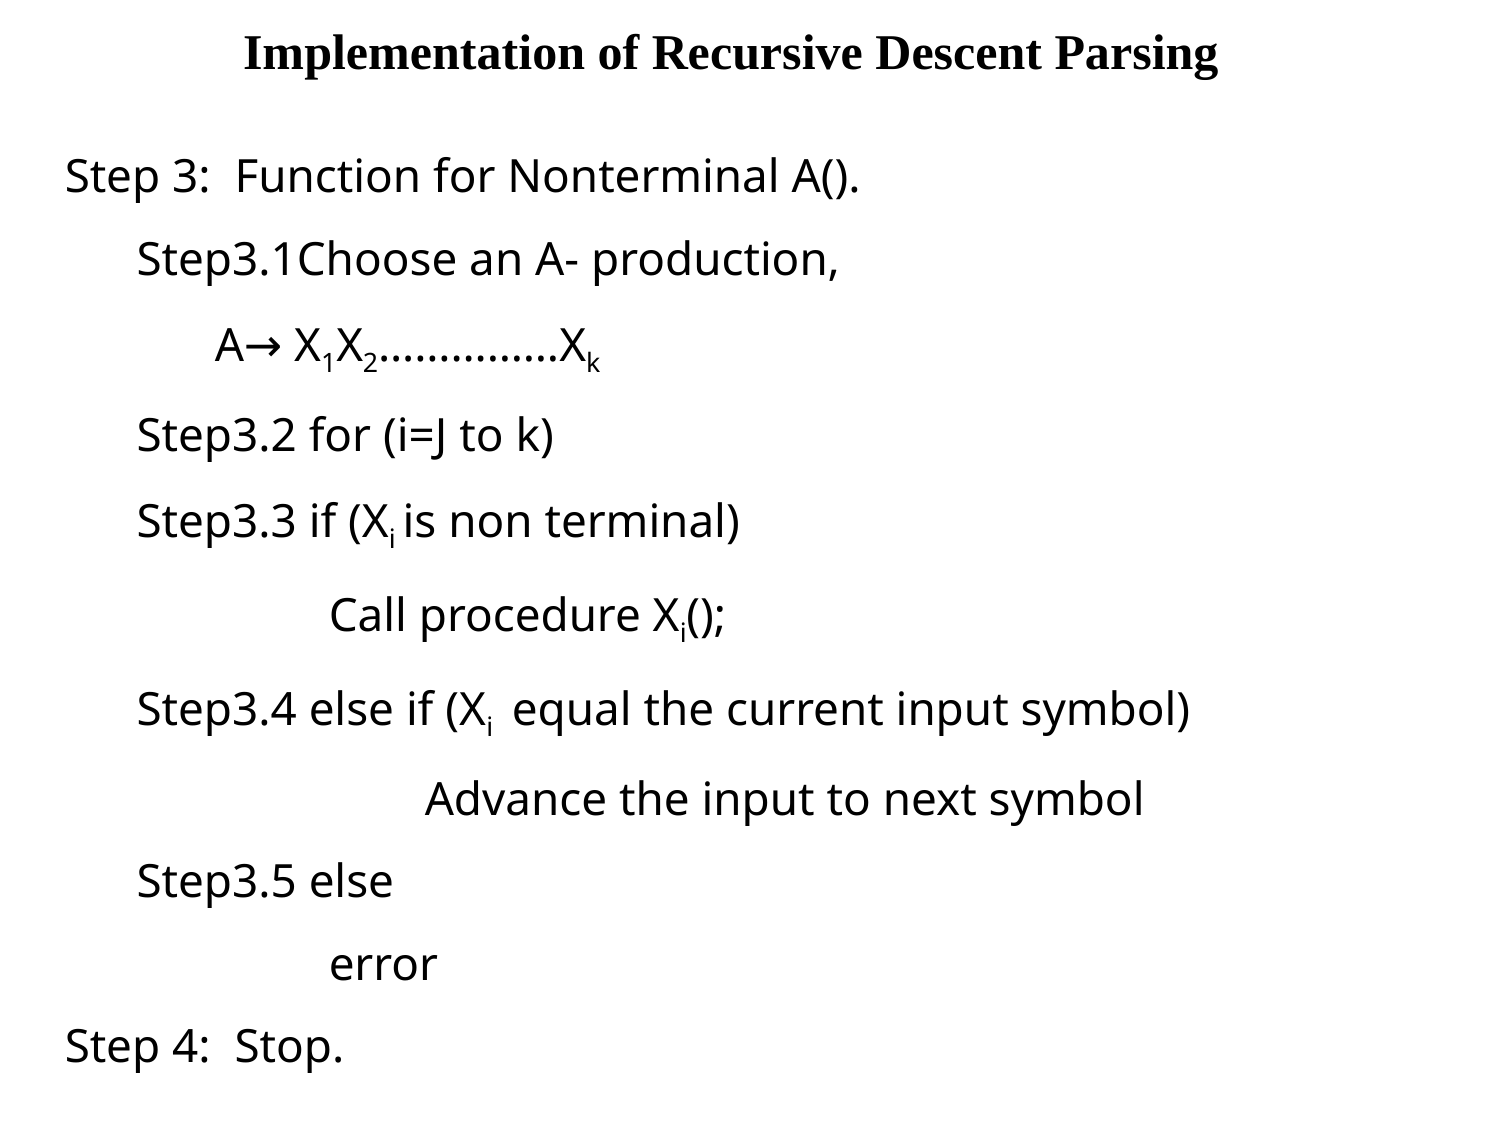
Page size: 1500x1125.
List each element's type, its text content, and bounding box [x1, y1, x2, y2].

text_box Step 3: Function for Nonterminal A(). Step3.1Choose an A- production, A→ X1X2……………Xk Step3.2 for (i=J to k) Step3.3 if (Xi is non terminal) Call procedure Xi(); Step3.4 else if (Xi equal the current input symbol) Advance the input to next symbol Step3.5 else error Step 4: Stop. [49, 111, 1388, 1079]
text_box Implementation of Recursive Descent Parsing [99, 12, 1363, 88]
